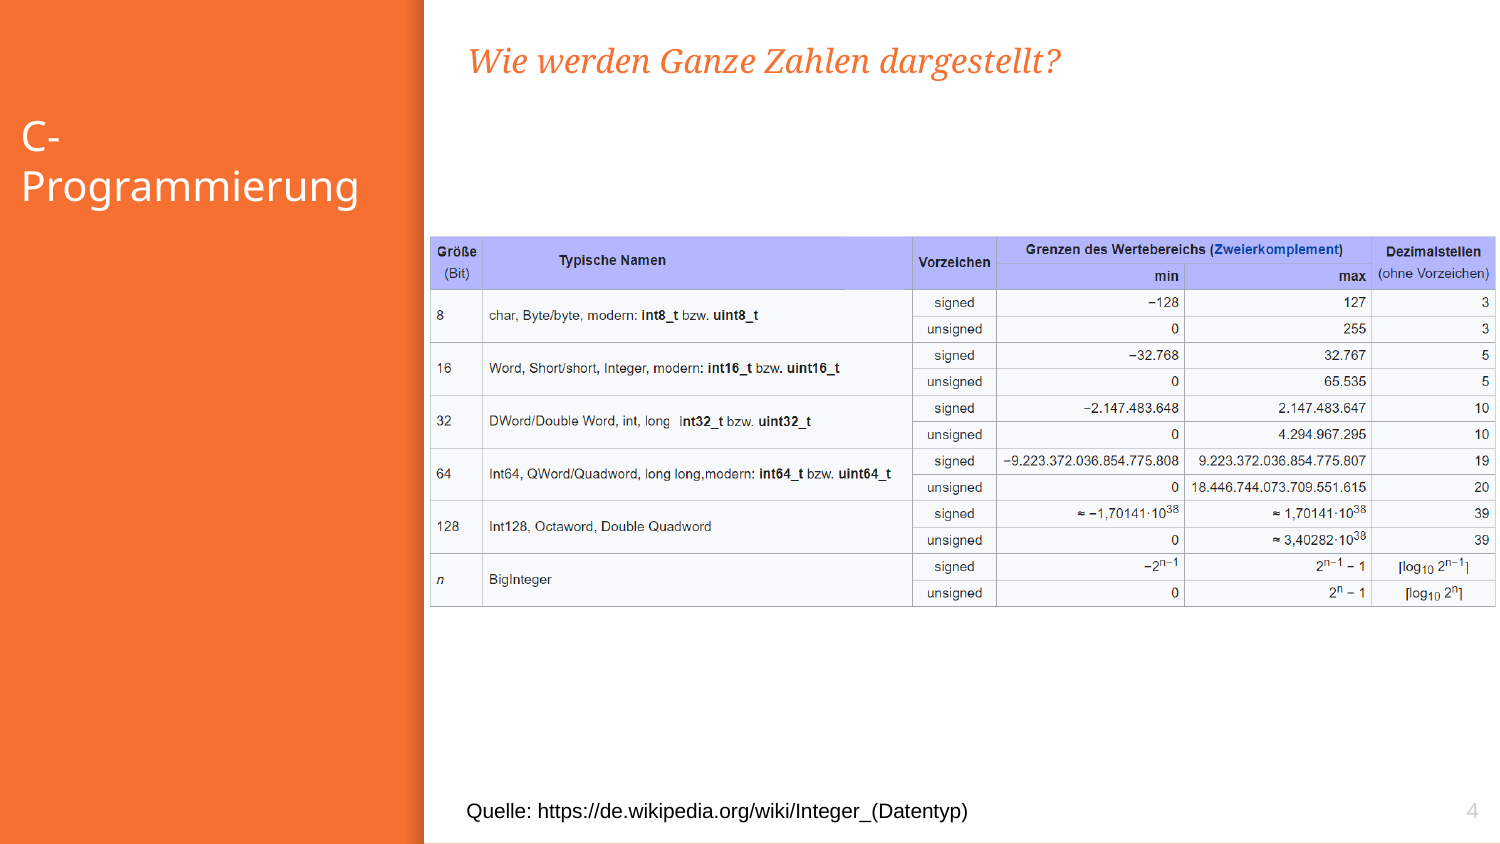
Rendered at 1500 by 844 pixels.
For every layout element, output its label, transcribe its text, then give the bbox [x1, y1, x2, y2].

text_box Wie werden Ganze Zahlen dargestellt? [451, 19, 1370, 218]
title C-Programmierung [5, 94, 409, 748]
picture [426, 234, 1500, 610]
slide_number 4 [1403, 779, 1494, 844]
text_box Quelle: https://de.wikipedia.org/wiki/Integer_(Datentyp) [451, 790, 1354, 831]
